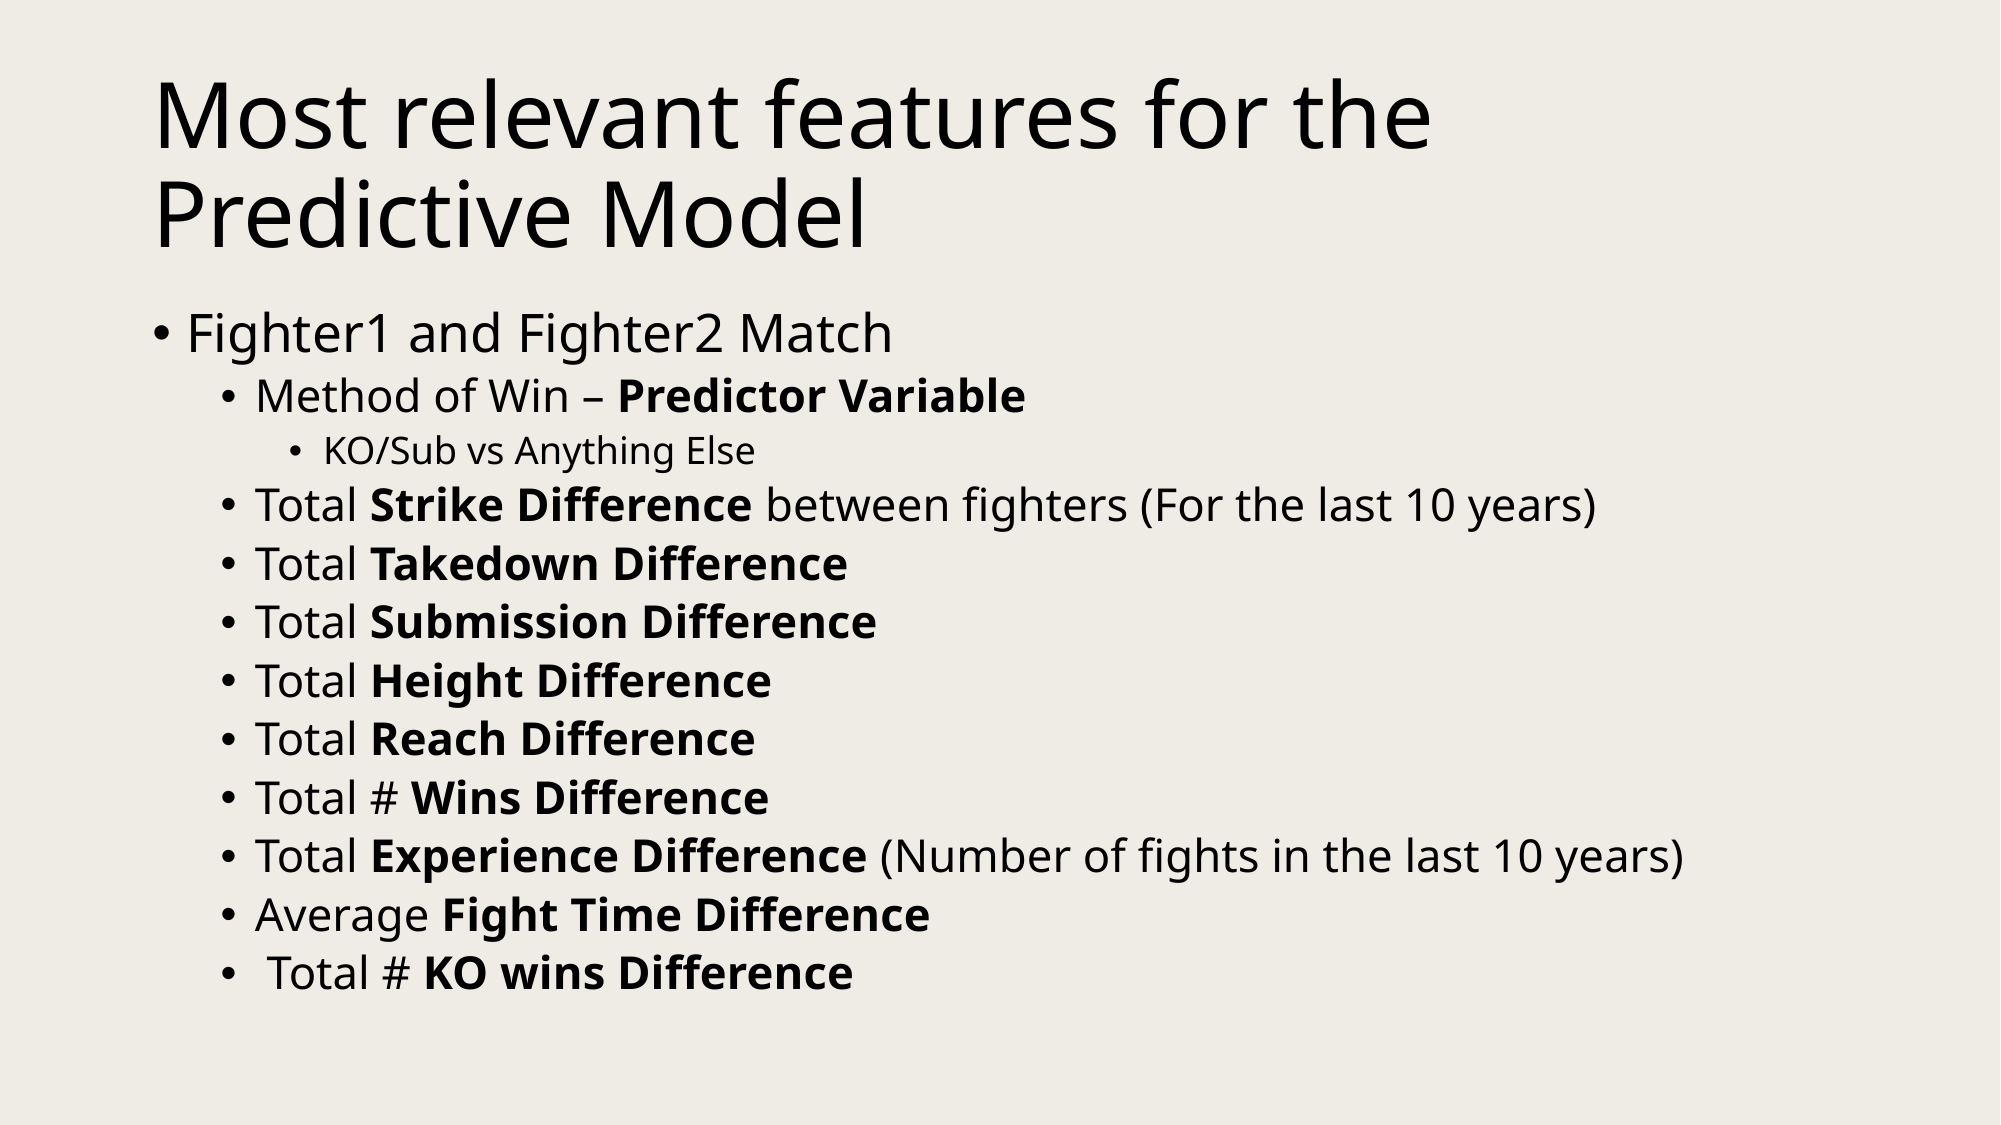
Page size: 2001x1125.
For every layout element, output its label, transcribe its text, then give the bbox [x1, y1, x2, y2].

title Most relevant features for the Predictive Model [137, 59, 1863, 278]
list Fighter1 and Fighter2 Match Method of Win – Predictor Variable KO/Sub vs Anything Else Total Strike Difference between fighters (For the last 10 years) Total Takedown Difference Total Submission Difference Total Height Difference Total Reach Difference Total # Wins Difference Total Experience Difference (Number of fights in the last 10 years) Average Fight Time Difference Total # KO wins Difference [137, 299, 1863, 1014]
